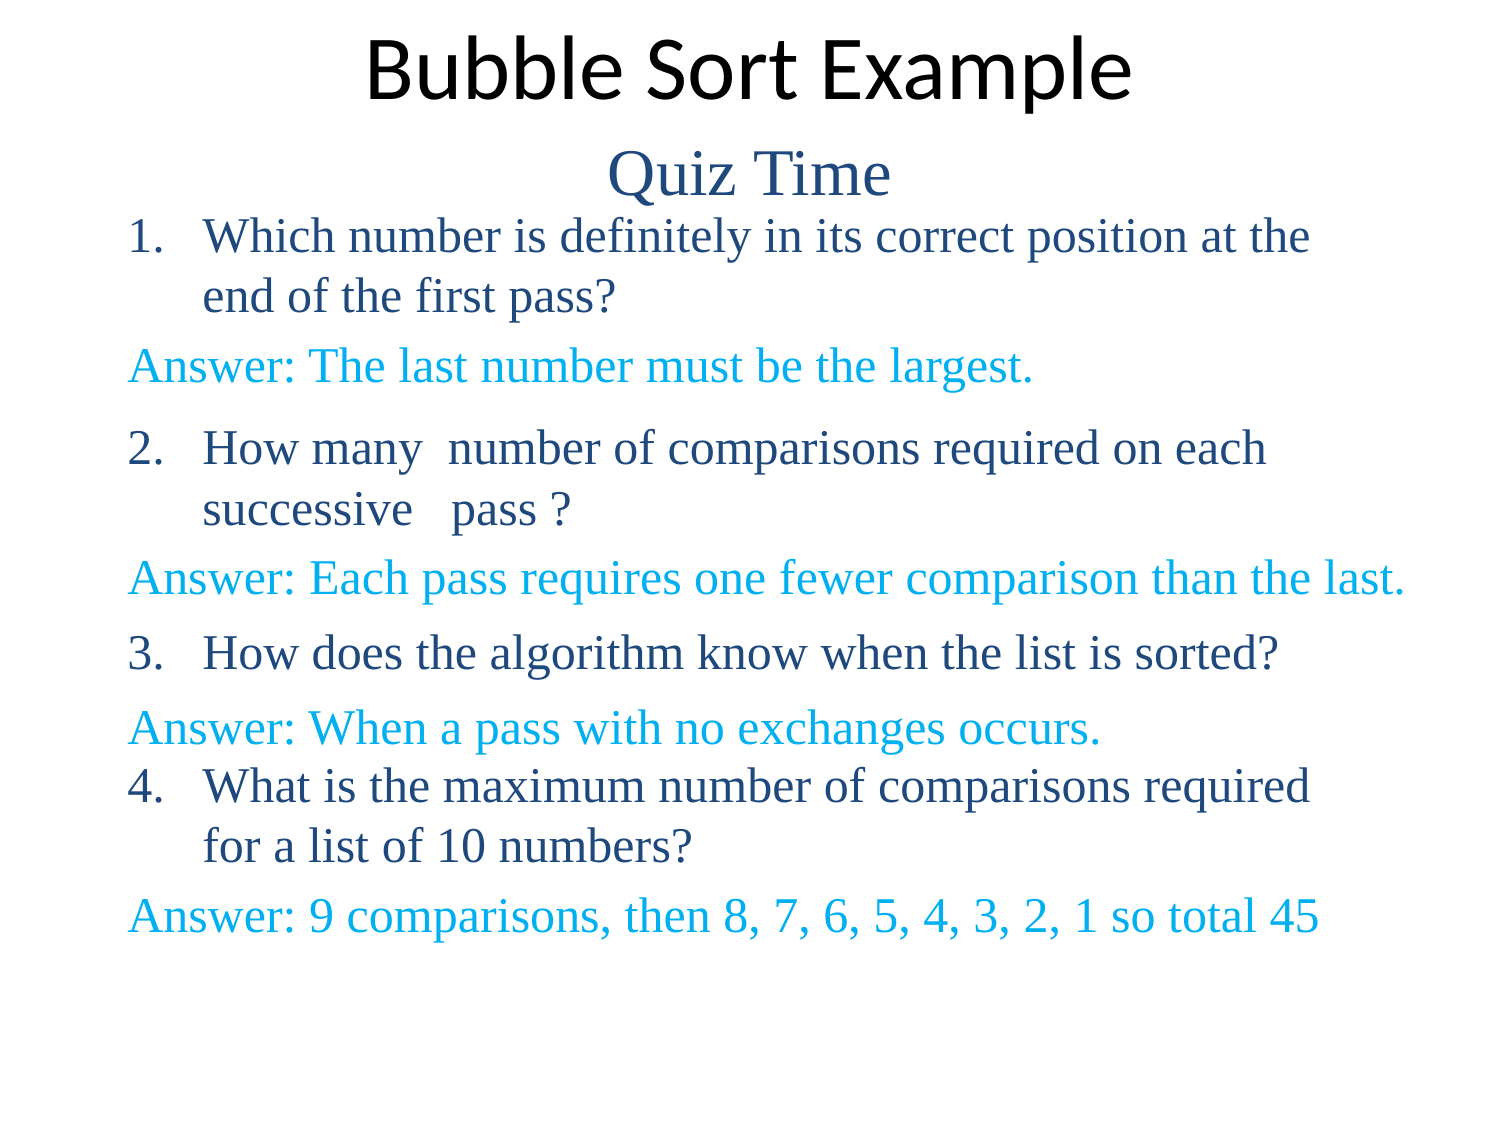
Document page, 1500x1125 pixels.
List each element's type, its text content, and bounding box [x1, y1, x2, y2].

text_box Quiz Time [112, 112, 1388, 200]
title Bubble Sort Example [112, 0, 1388, 112]
text_box Which number is definitely in its correct position at the end of the first pass? [112, 200, 1388, 299]
text_box How does the algorithm know when the list is sorted? [112, 587, 1388, 713]
text_box Answer: When a pass with no exchanges occurs. [112, 713, 1388, 750]
text_box How many number of comparisons required on each successive pass ? [112, 412, 1388, 538]
text_box Answer: Each pass requires one fewer comparison than the last. [112, 512, 1438, 638]
text_box Answer: 9 comparisons, then 8, 7, 6, 5, 4, 3, 2, 1 so total 45 [112, 849, 1388, 975]
text_box Answer: The last number must be the largest. [112, 299, 1388, 412]
text_box What is the maximum number of comparisons required for a list of 10 numbers? [112, 750, 1388, 849]
